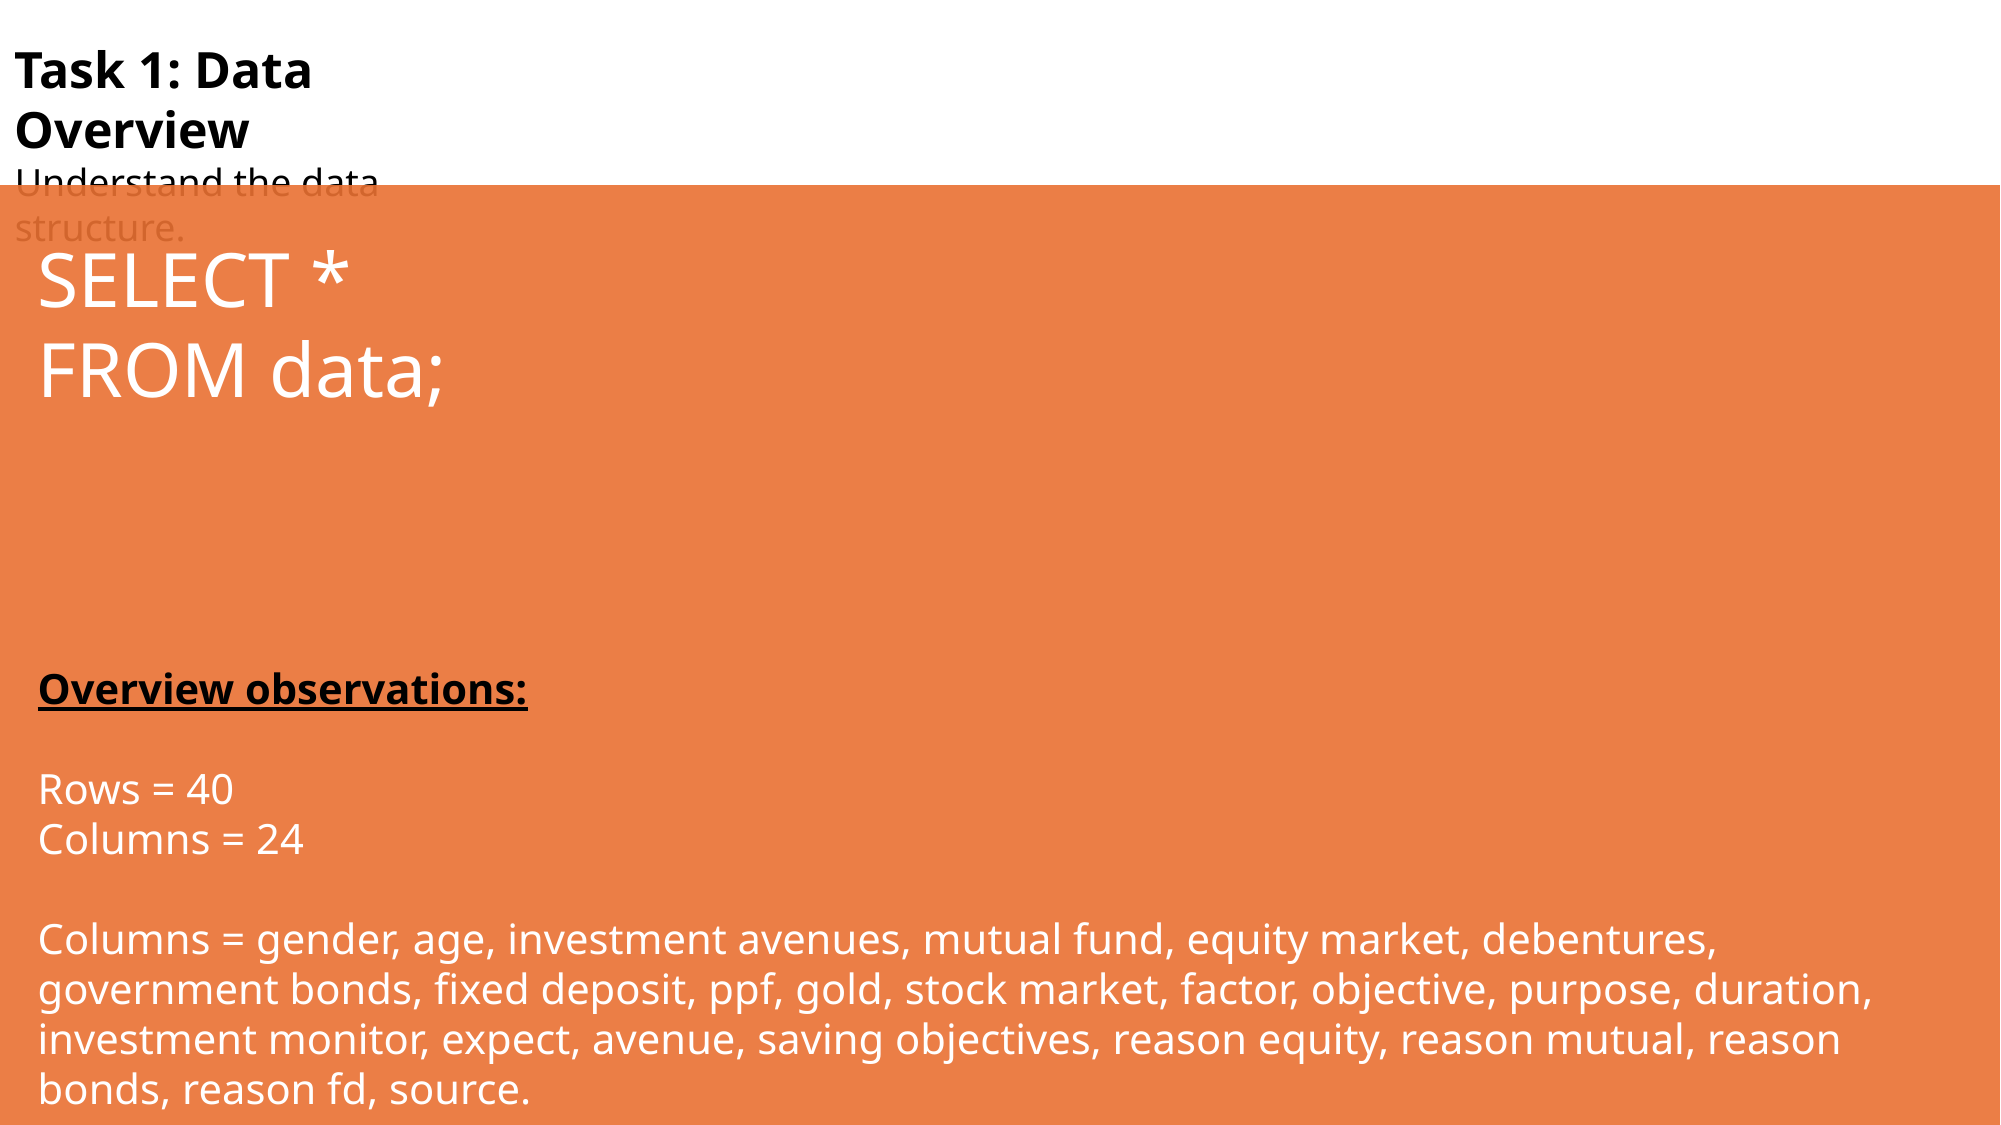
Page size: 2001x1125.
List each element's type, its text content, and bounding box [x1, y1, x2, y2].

text_box [0, 184, 2000, 1125]
text_box Task 1: Data Overview Understand the data structure. [0, 31, 546, 184]
text_box SELECT * FROM data; [22, 224, 569, 420]
text_box Overview observations: Rows = 40 Columns = 24 Columns = gender, age, investment avenues, mutual fund, equity market, debentures, government bonds, fixed deposit, ppf, gold, stock market, factor, objective, purpose, duration, investment monitor, expect, avenue, saving objectives, reason equity, reason mutual, reason bonds, reason fd, source. [22, 655, 1976, 1120]
